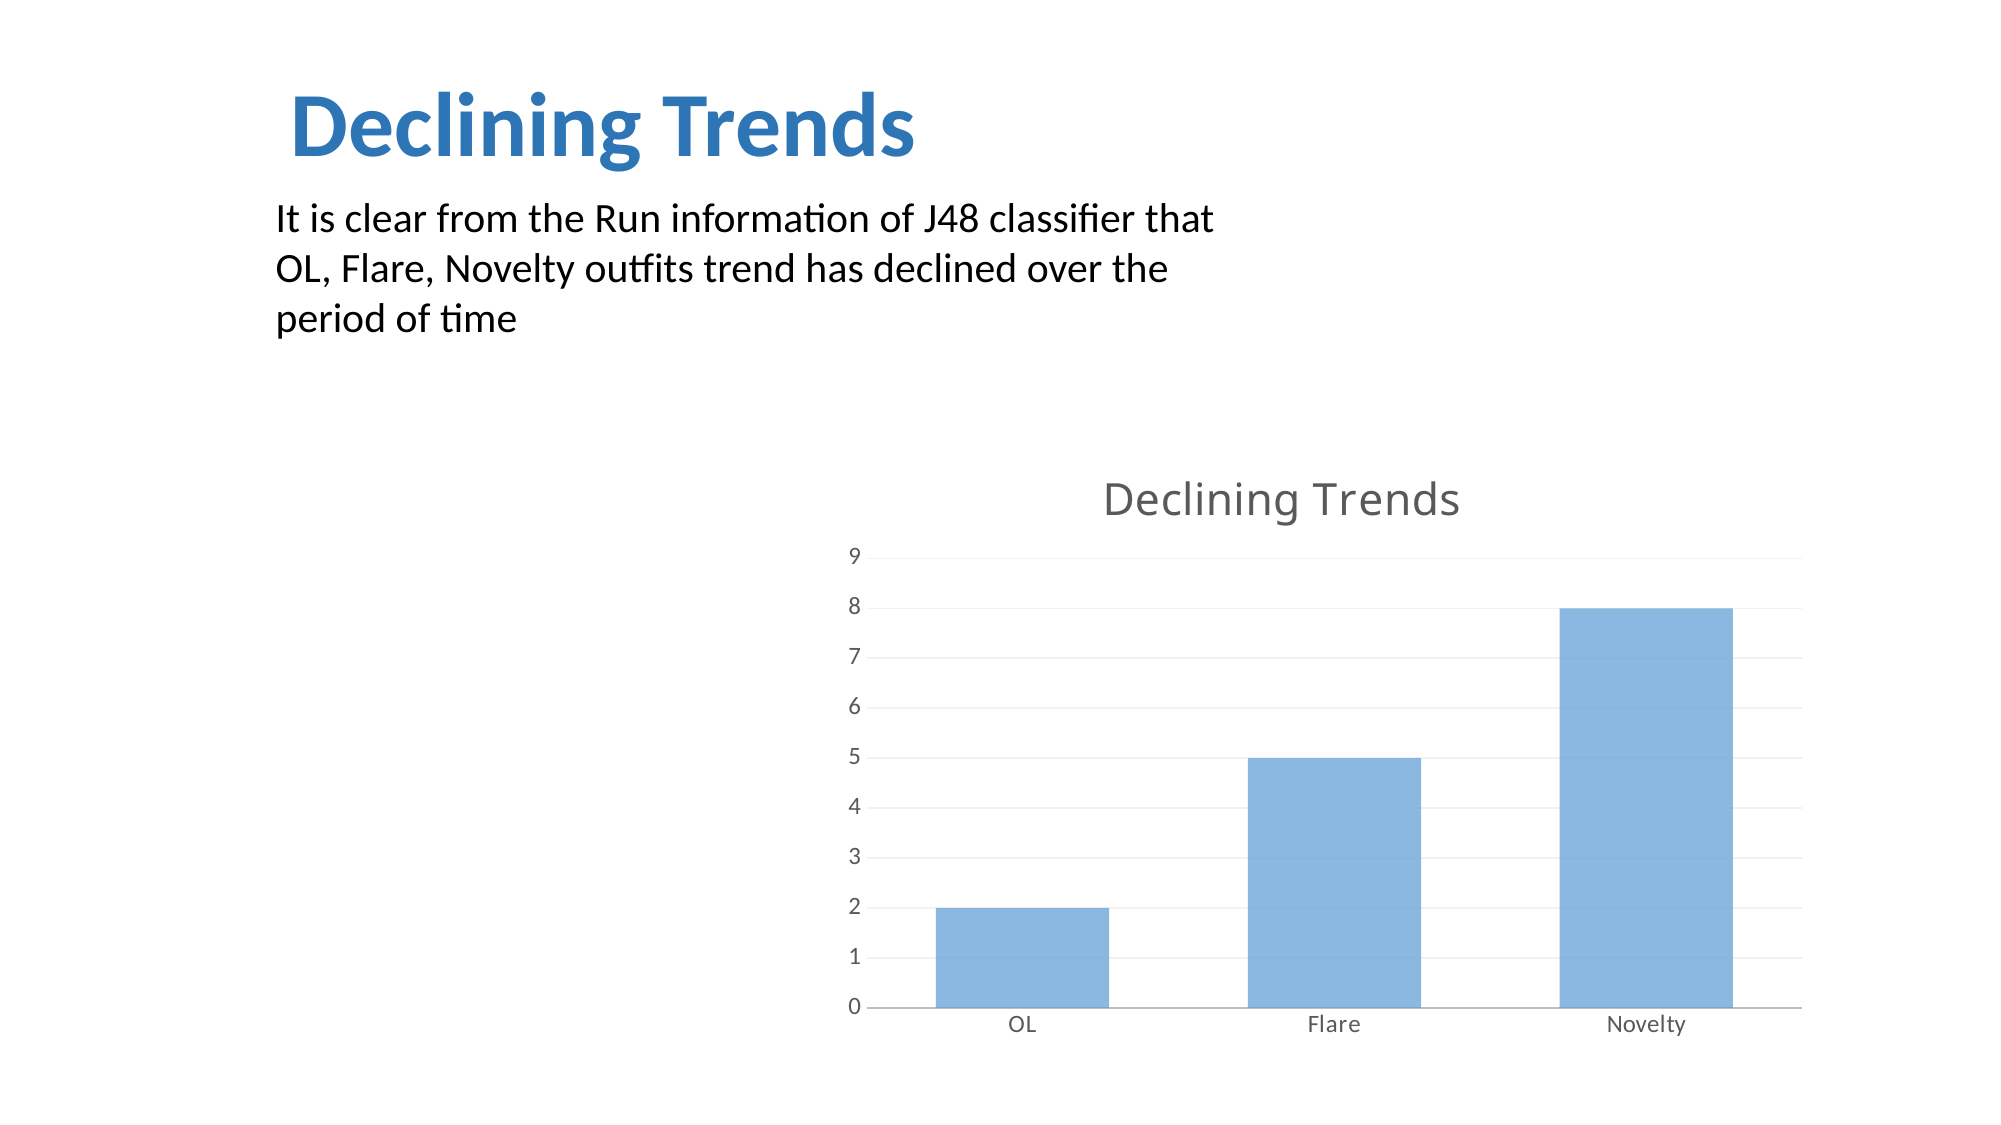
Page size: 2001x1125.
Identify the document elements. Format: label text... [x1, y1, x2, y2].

text_box It is clear from the Run information of J48 classifier that OL, Flare, Novelty outfits trend has declined over the period of time [260, 183, 1261, 349]
text_box Declining Trends [276, 57, 933, 183]
chart [760, 433, 1804, 1104]
